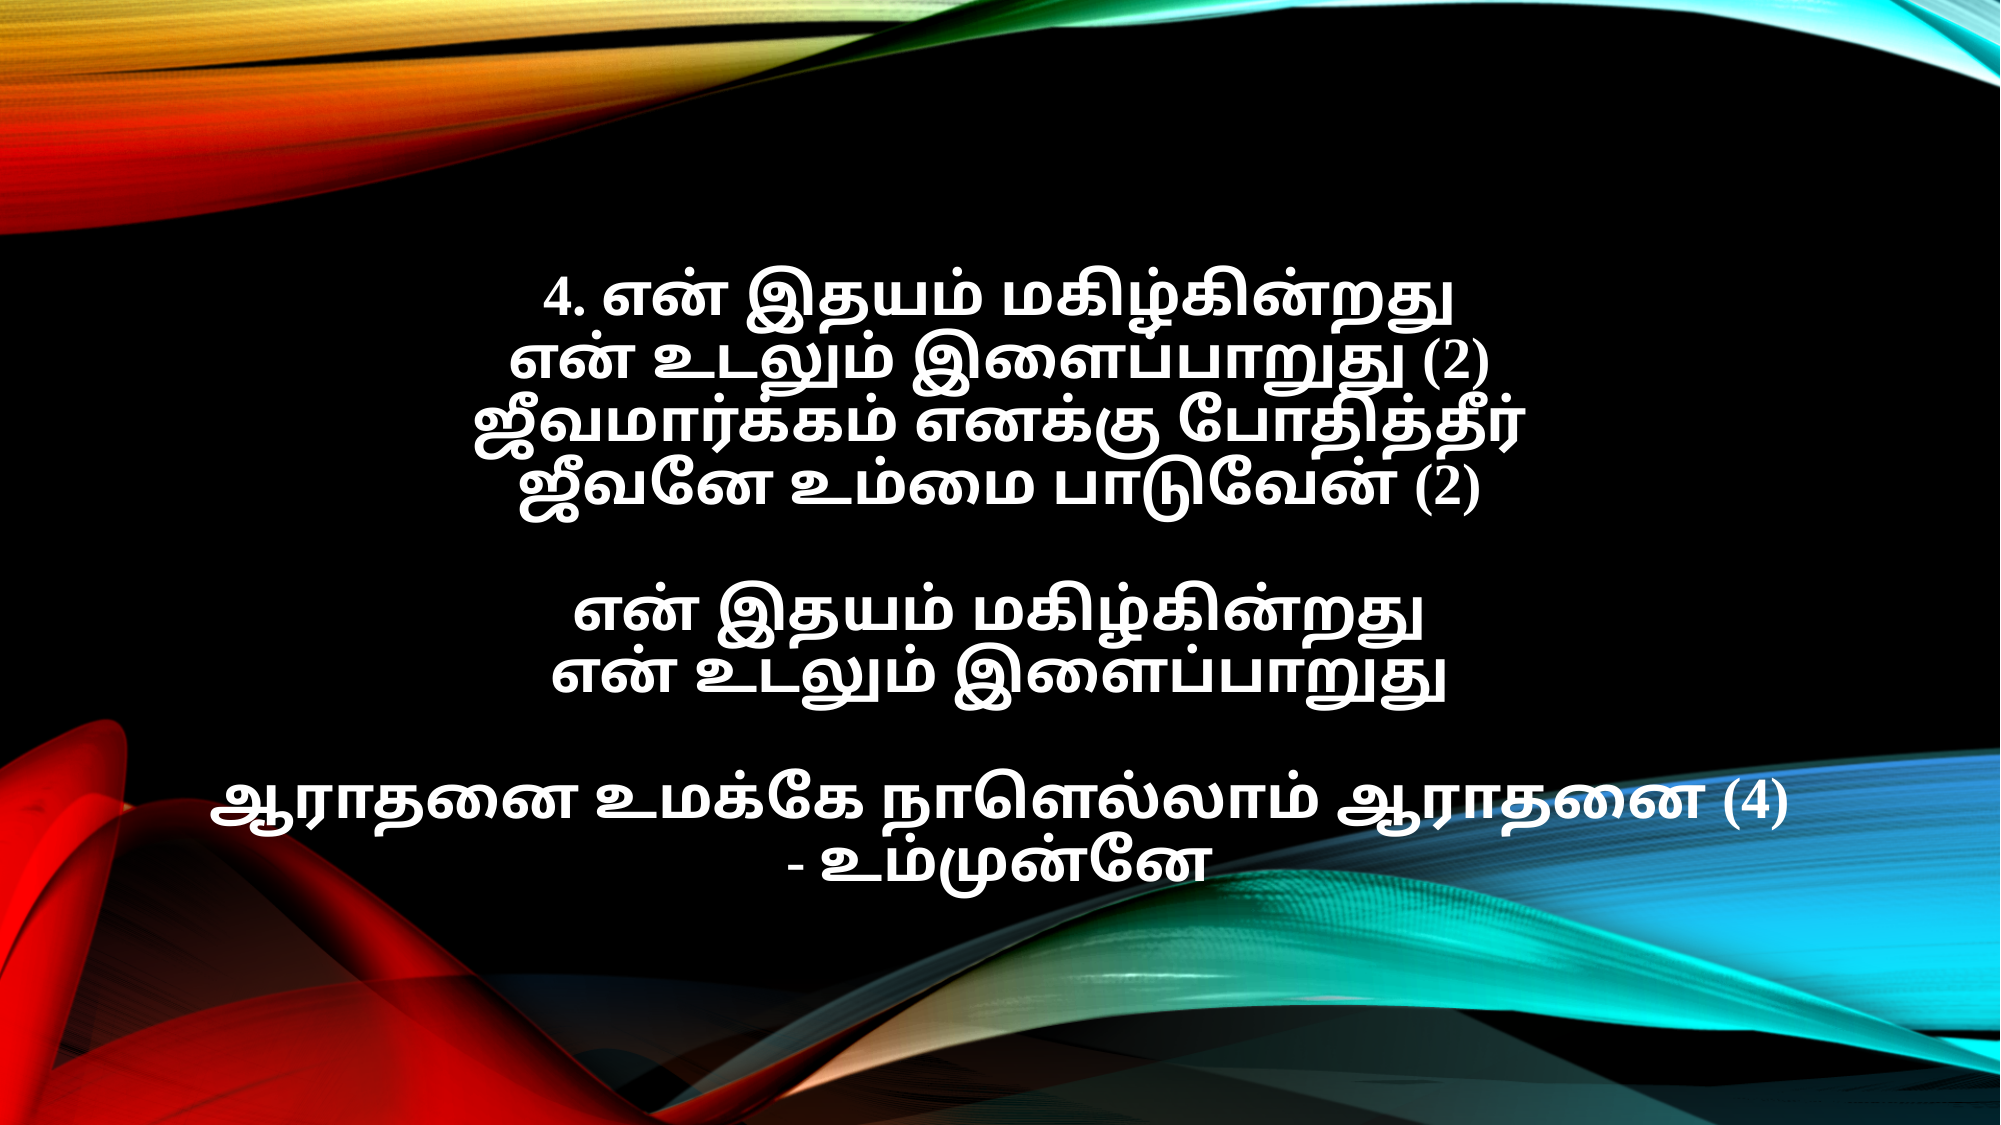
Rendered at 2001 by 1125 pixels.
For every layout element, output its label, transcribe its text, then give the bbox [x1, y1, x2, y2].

subtitle 4. என் இதயம் மகிழ்கின்றது என் உடலும் இளைப்பாறுது (2) ஜீவமார்க்கம் எனக்கு போதித்தீர் ஜீவனே உம்மை பாடுவேன் (2) என் இதயம் மகிழ்கின்றது என் உடலும் இளைப்பாறுது ஆராதனை உமக்கே நாளெல்லாம் ஆராதனை (4) - உம்முன்னே [0, 0, 2000, 1125]
